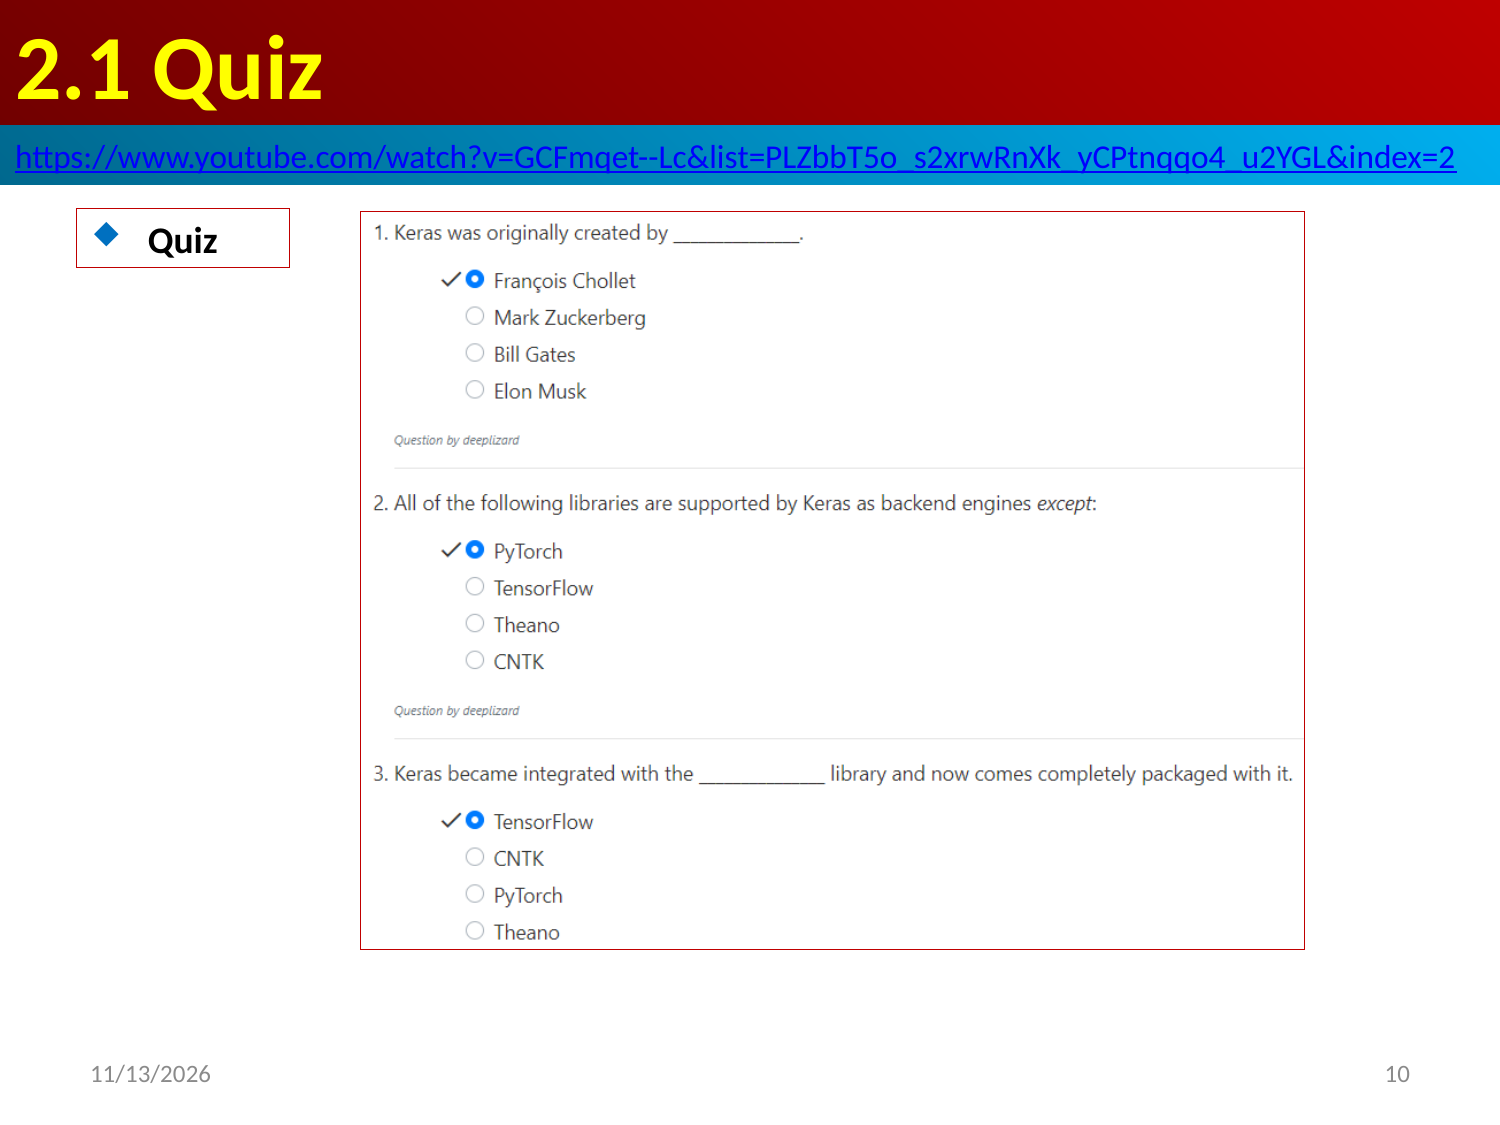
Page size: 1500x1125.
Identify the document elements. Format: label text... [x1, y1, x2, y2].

picture [359, 211, 1305, 950]
text_box https://www.youtube.com/watch?v=GCFmqet--Lc&list=PLZbbT5o_s2xrwRnXk_yCPtnqqo4_u2YGL&index=2 [0, 125, 1500, 185]
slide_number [75, 1042, 425, 1103]
slide_number 10 [1074, 1042, 1425, 1103]
title 2.1 Quiz [0, 0, 1500, 125]
subtitle Quiz [76, 208, 290, 268]
